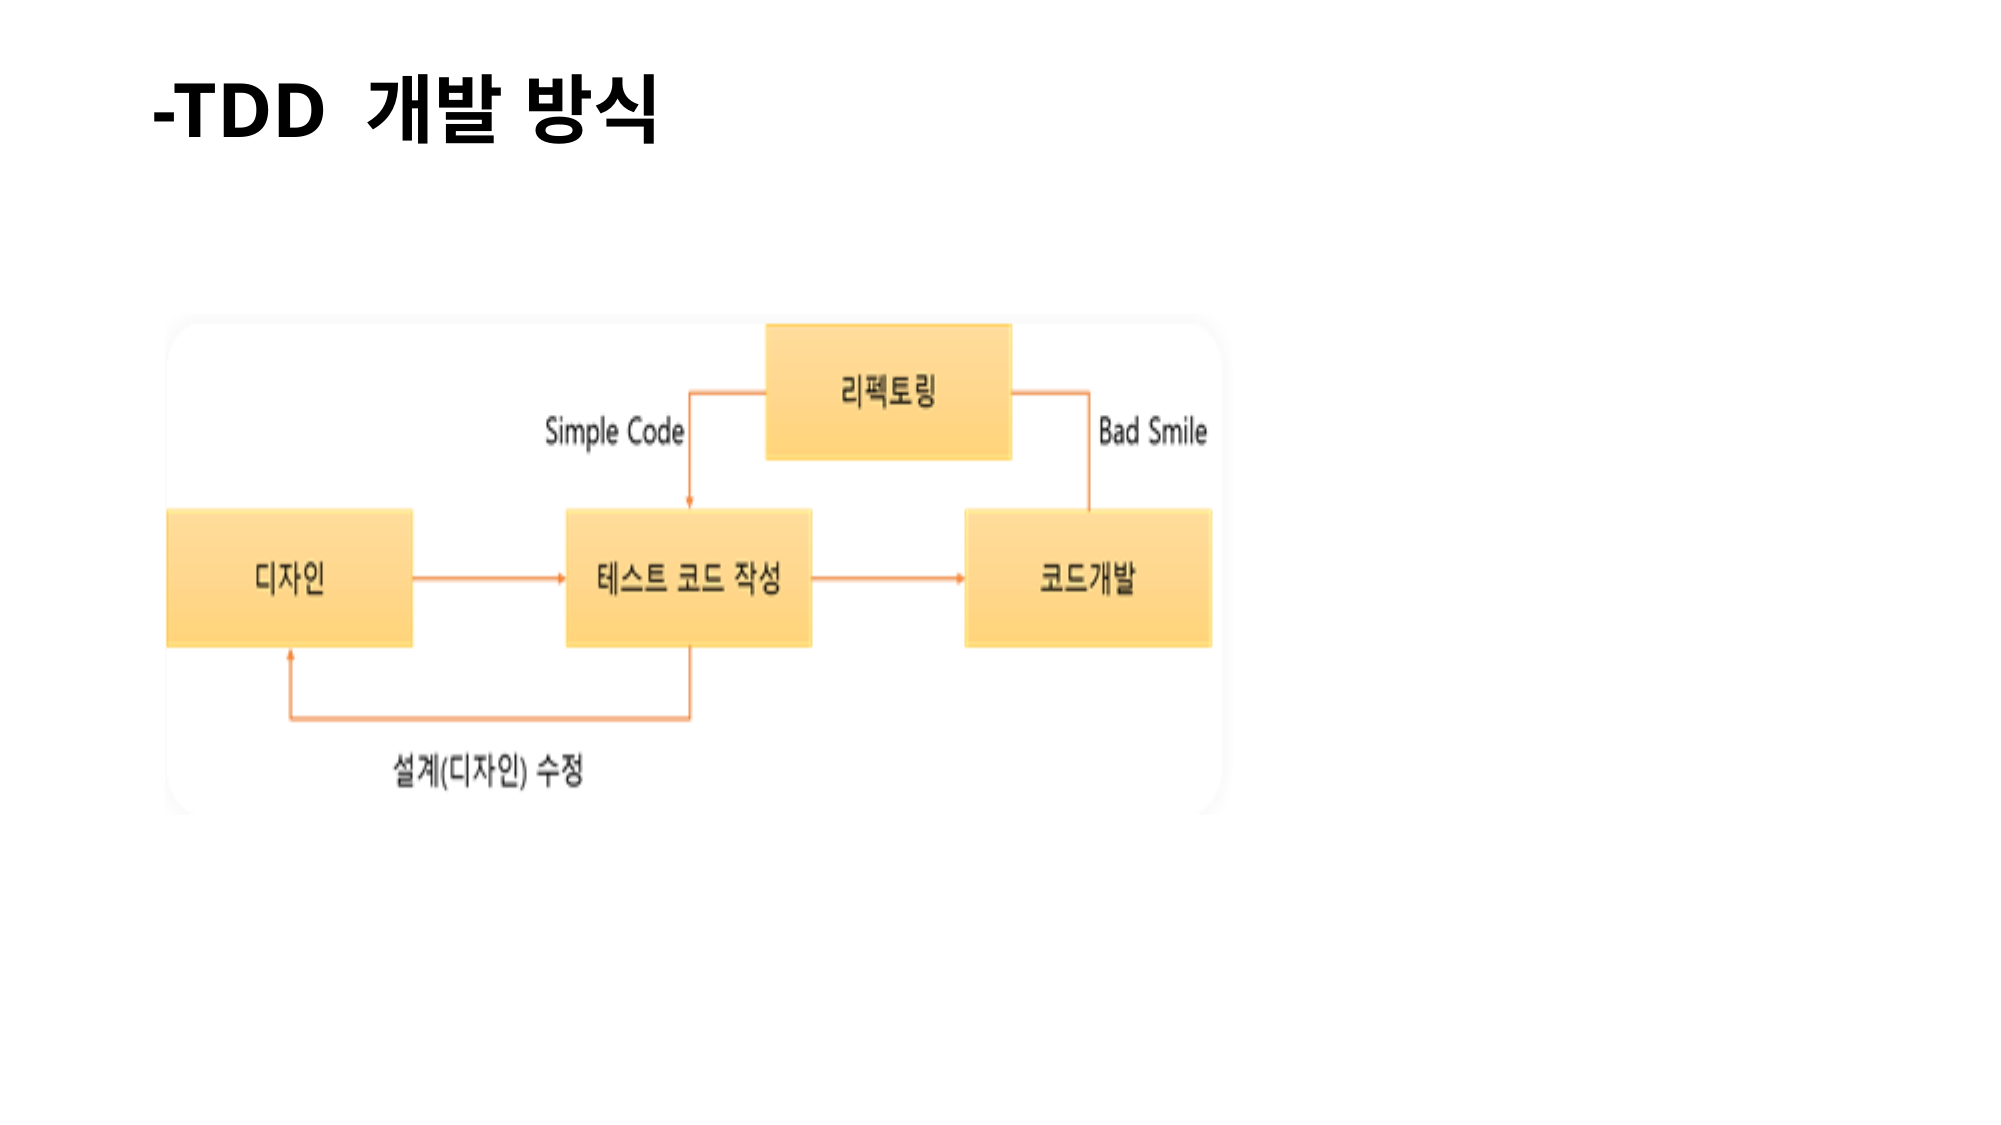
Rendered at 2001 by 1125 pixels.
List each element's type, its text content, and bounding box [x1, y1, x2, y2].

title -TDD 개발 방식 [137, 59, 1863, 278]
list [165, 313, 1233, 815]
